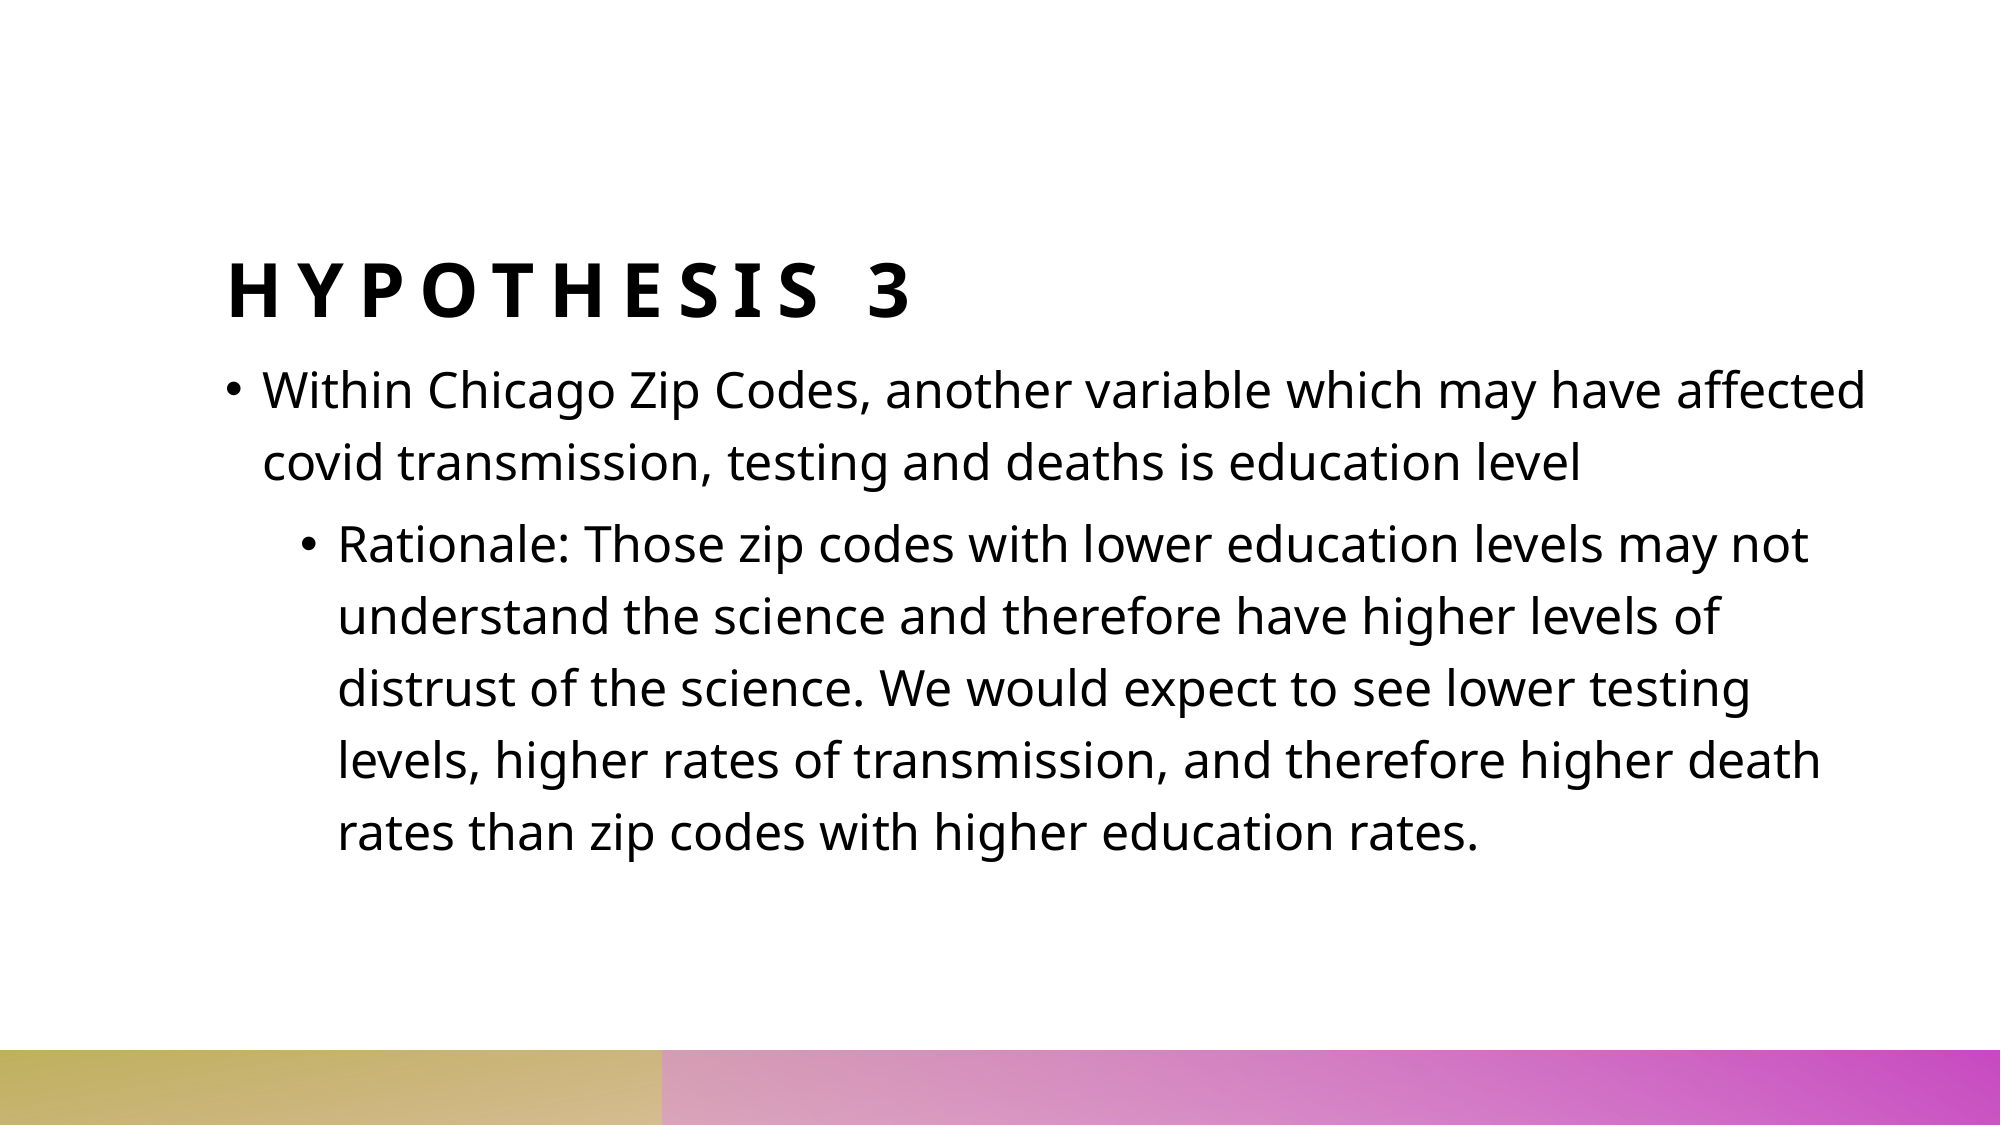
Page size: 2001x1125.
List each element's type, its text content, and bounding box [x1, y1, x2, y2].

list Within Chicago Zip Codes, another variable which may have affected covid transmission, testing and deaths is education level Rationale: Those zip codes with lower education levels may not understand the science and therefore have higher levels of distrust of the science. We would expect to see lower testing levels, higher rates of transmission, and therefore higher death rates than zip codes with higher education rates. [225, 346, 1905, 996]
title Hypothesis 3 [225, 130, 1905, 333]
